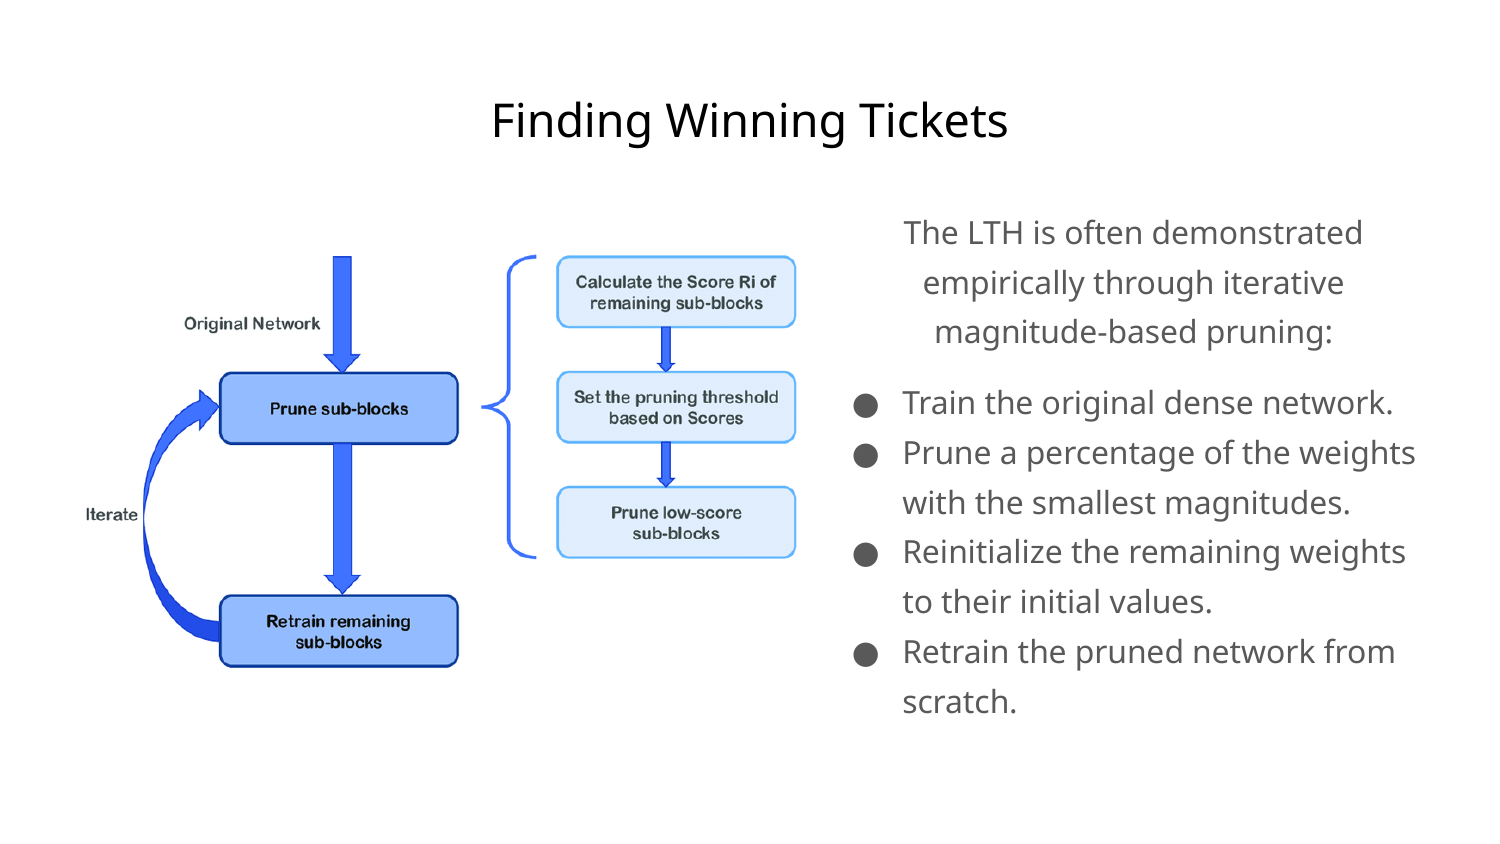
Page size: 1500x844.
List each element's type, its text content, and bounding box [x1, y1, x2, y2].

picture [76, 247, 807, 675]
title Finding Winning Tickets [51, 72, 1449, 167]
list The LTH is often demonstrated empirically through iterative magnitude-based pruning: Train the original dense network. Prune a percentage of the weights with the smallest magnitudes. Reinitialize the remaining weights to their initial values. Retrain the pruned network from scratch. [818, 189, 1449, 750]
